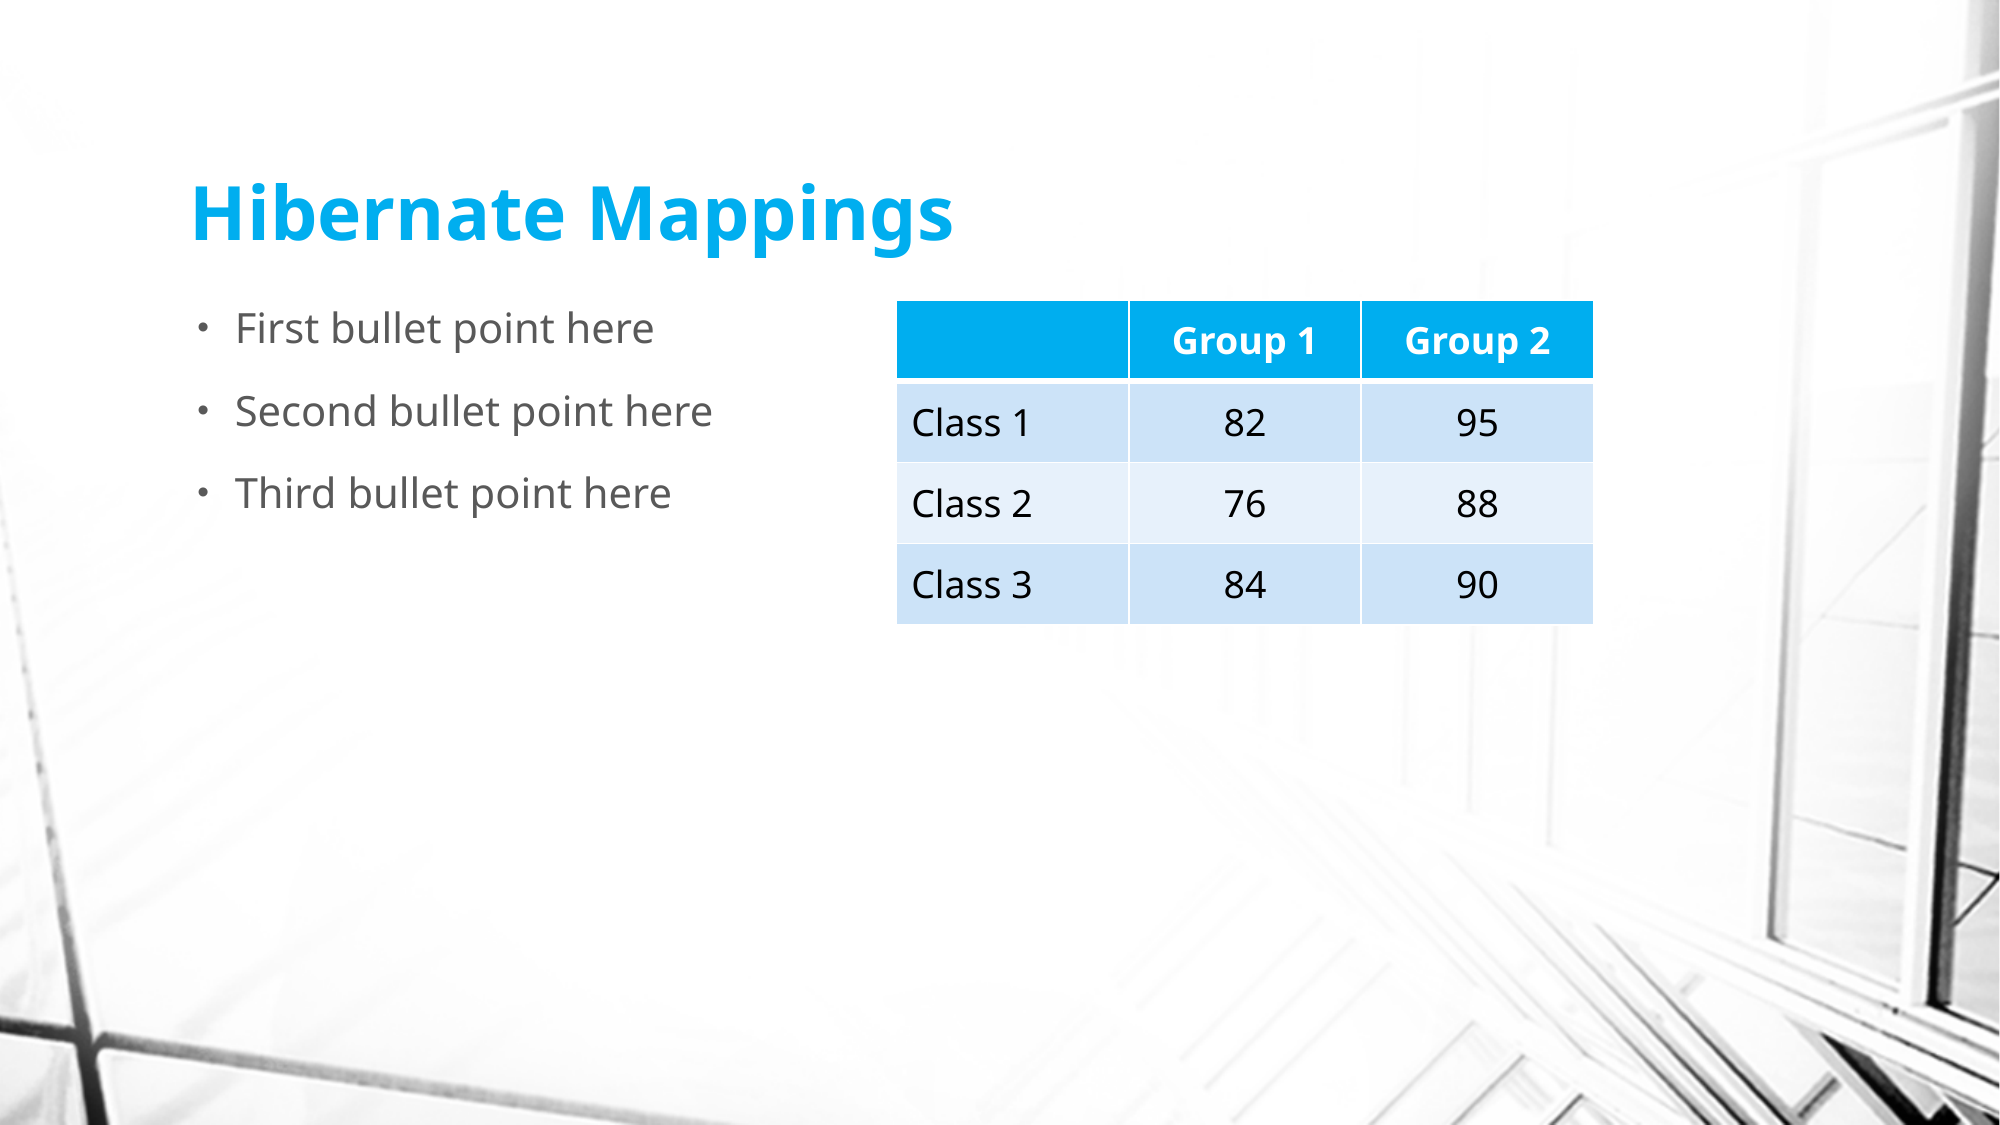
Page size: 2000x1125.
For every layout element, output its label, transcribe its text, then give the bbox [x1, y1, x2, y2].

table_cell 88 [1362, 463, 1593, 543]
table_cell Class 2 [897, 463, 1128, 543]
table_cell 84 [1130, 544, 1360, 624]
table_cell 76 [1130, 463, 1360, 543]
table_header Group 1 [1130, 301, 1360, 378]
list First bullet point here Second bullet point here Third bullet point here [174, 299, 873, 988]
table_header [897, 301, 1128, 378]
table_cell 82 [1130, 384, 1360, 462]
table_cell 95 [1362, 384, 1593, 462]
table_header Group 2 [1362, 301, 1593, 378]
table_cell 90 [1362, 544, 1593, 624]
table_cell Class 1 [897, 384, 1128, 462]
table_cell Class 3 [897, 544, 1128, 624]
picture [0, 0, 2000, 1125]
title Hibernate Mappings [174, 87, 1600, 263]
